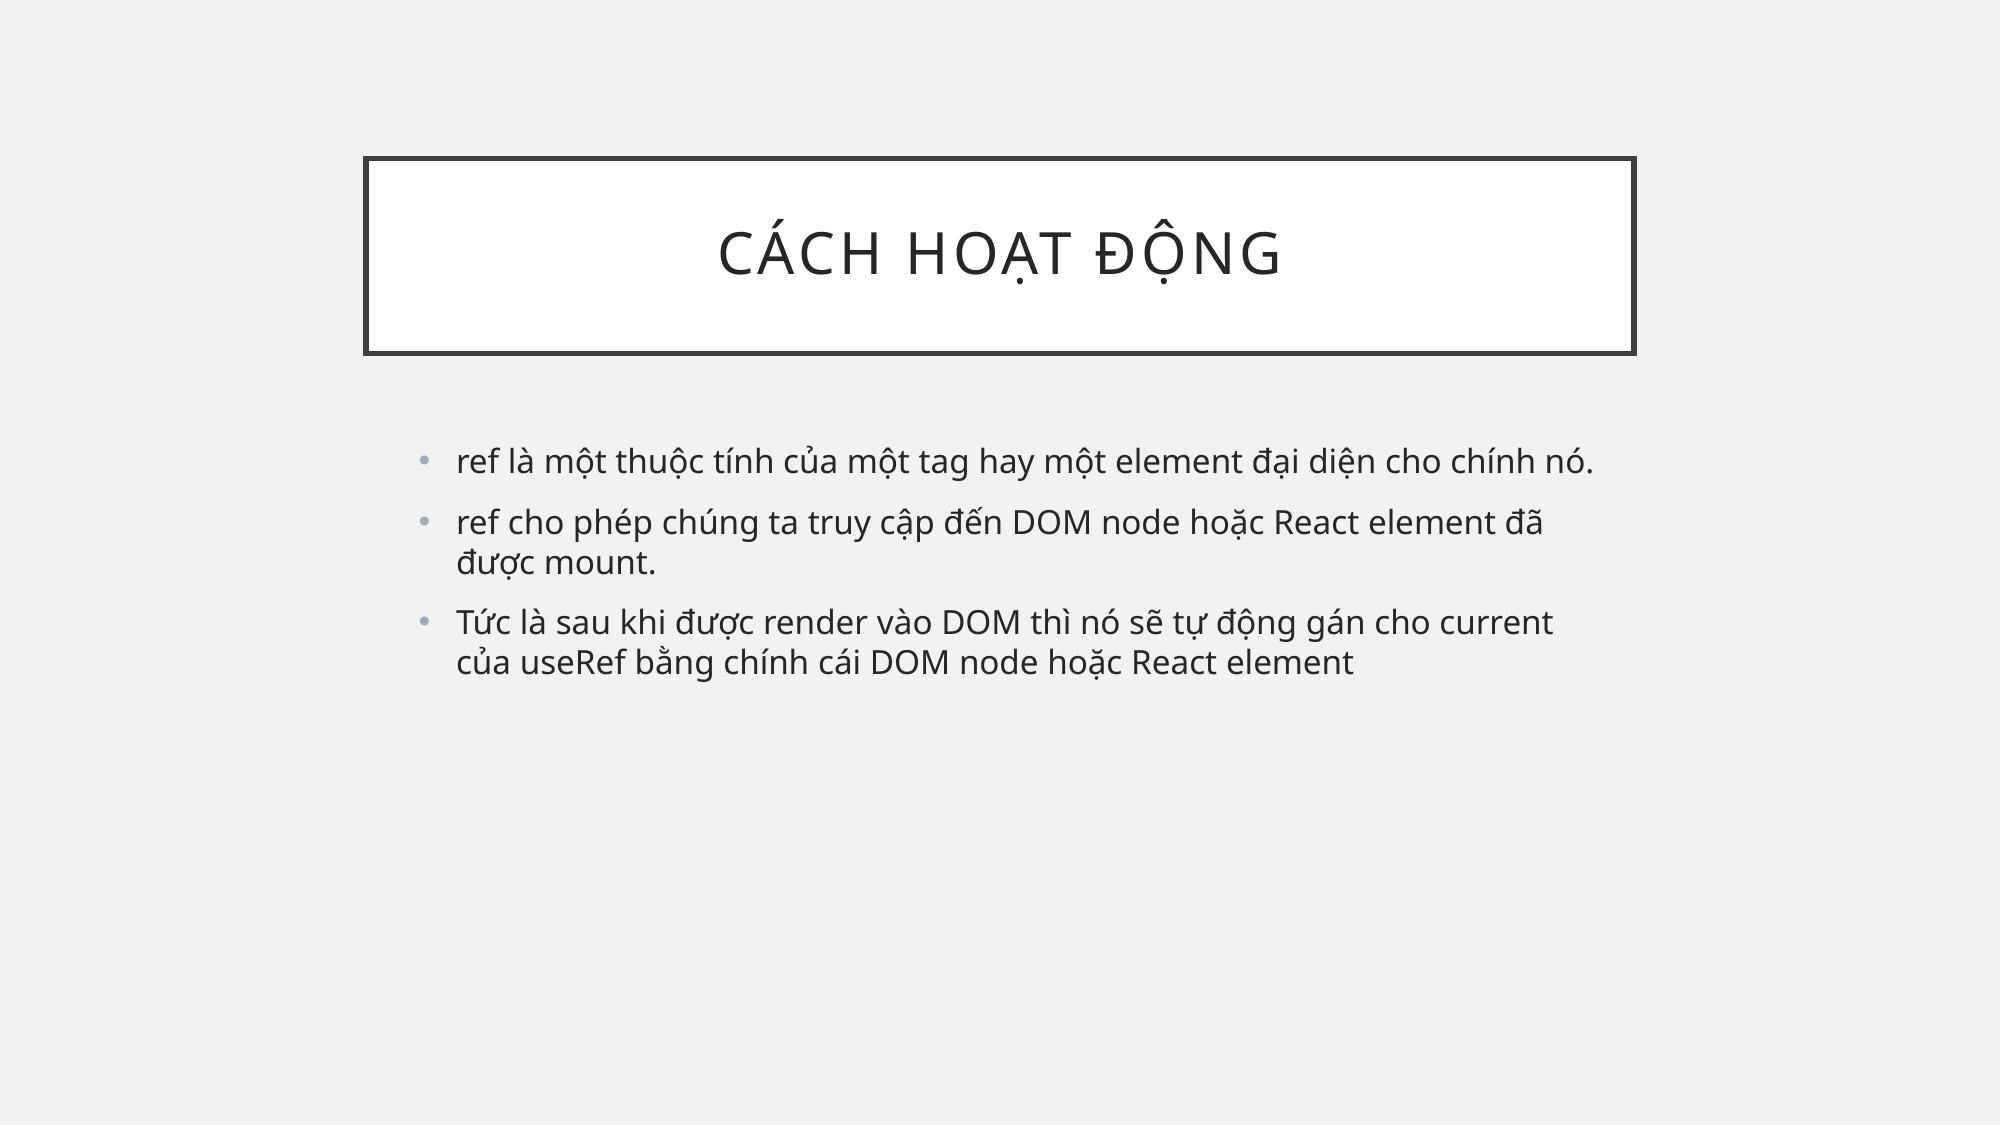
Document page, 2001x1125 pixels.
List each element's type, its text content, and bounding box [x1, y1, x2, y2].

title Cách hoạt động [363, 156, 1637, 356]
list ref là một thuộc tính của một tag hay một element đại diện cho chính nó. ref cho phép chúng ta truy cập đến DOM node hoặc React element đã được mount. Tức là sau khi được render vào DOM thì nó sẽ tự động gán cho current của useRef bằng chính cái DOM node hoặc React element [366, 432, 1634, 942]
